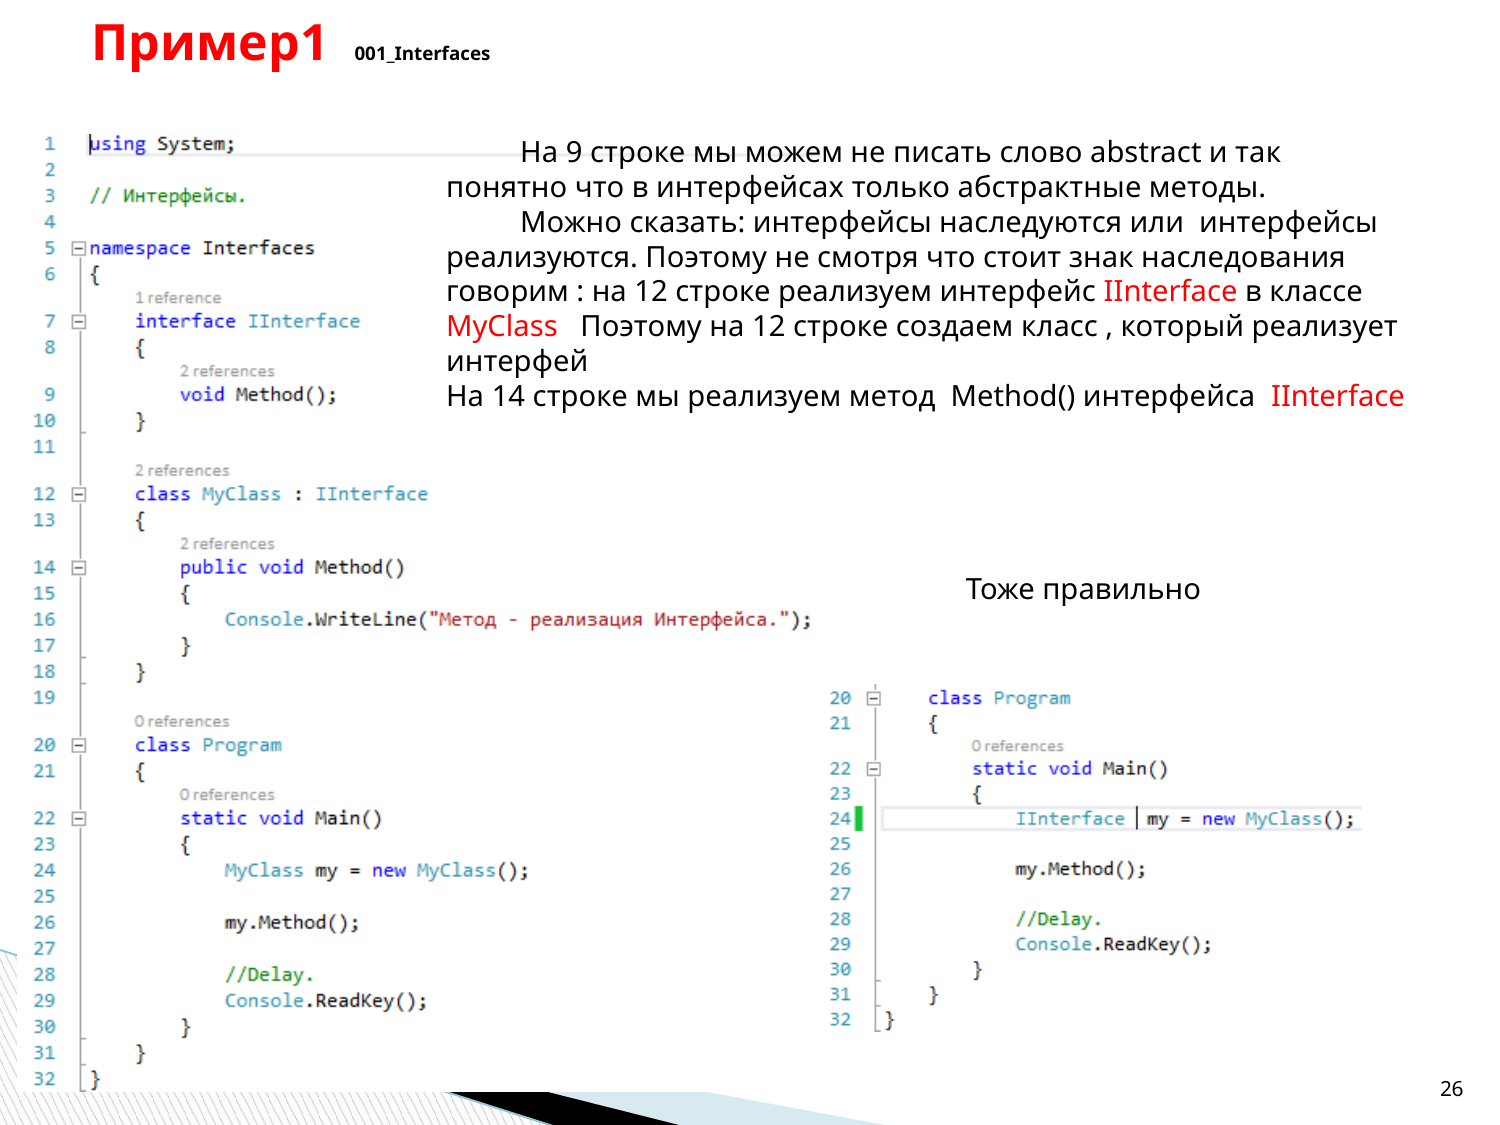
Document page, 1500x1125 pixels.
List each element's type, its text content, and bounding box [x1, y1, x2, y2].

slide_number ‹#› [1418, 1051, 1479, 1112]
title Пример1 001_Interfaces [76, 0, 1427, 81]
text_box Тоже правильно [950, 562, 1221, 613]
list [17, 134, 822, 1092]
picture [820, 684, 1362, 1032]
text_box На 9 строке мы можем не писать слово abstract и так понятно что в интерфейсах только абстрактные методы. Можно сказать: интерфейсы наследуются или интерфейсы реализуются. Поэтому не смотря что стоит знак наследования говорим : на 12 строке реализуем интерфейс IInterface в классе MyClass Поэтому на 12 строке создаем класс , который реализует интерфей На 14 строке мы реализуем метод Method() интерфейса IInterface [430, 125, 1424, 459]
